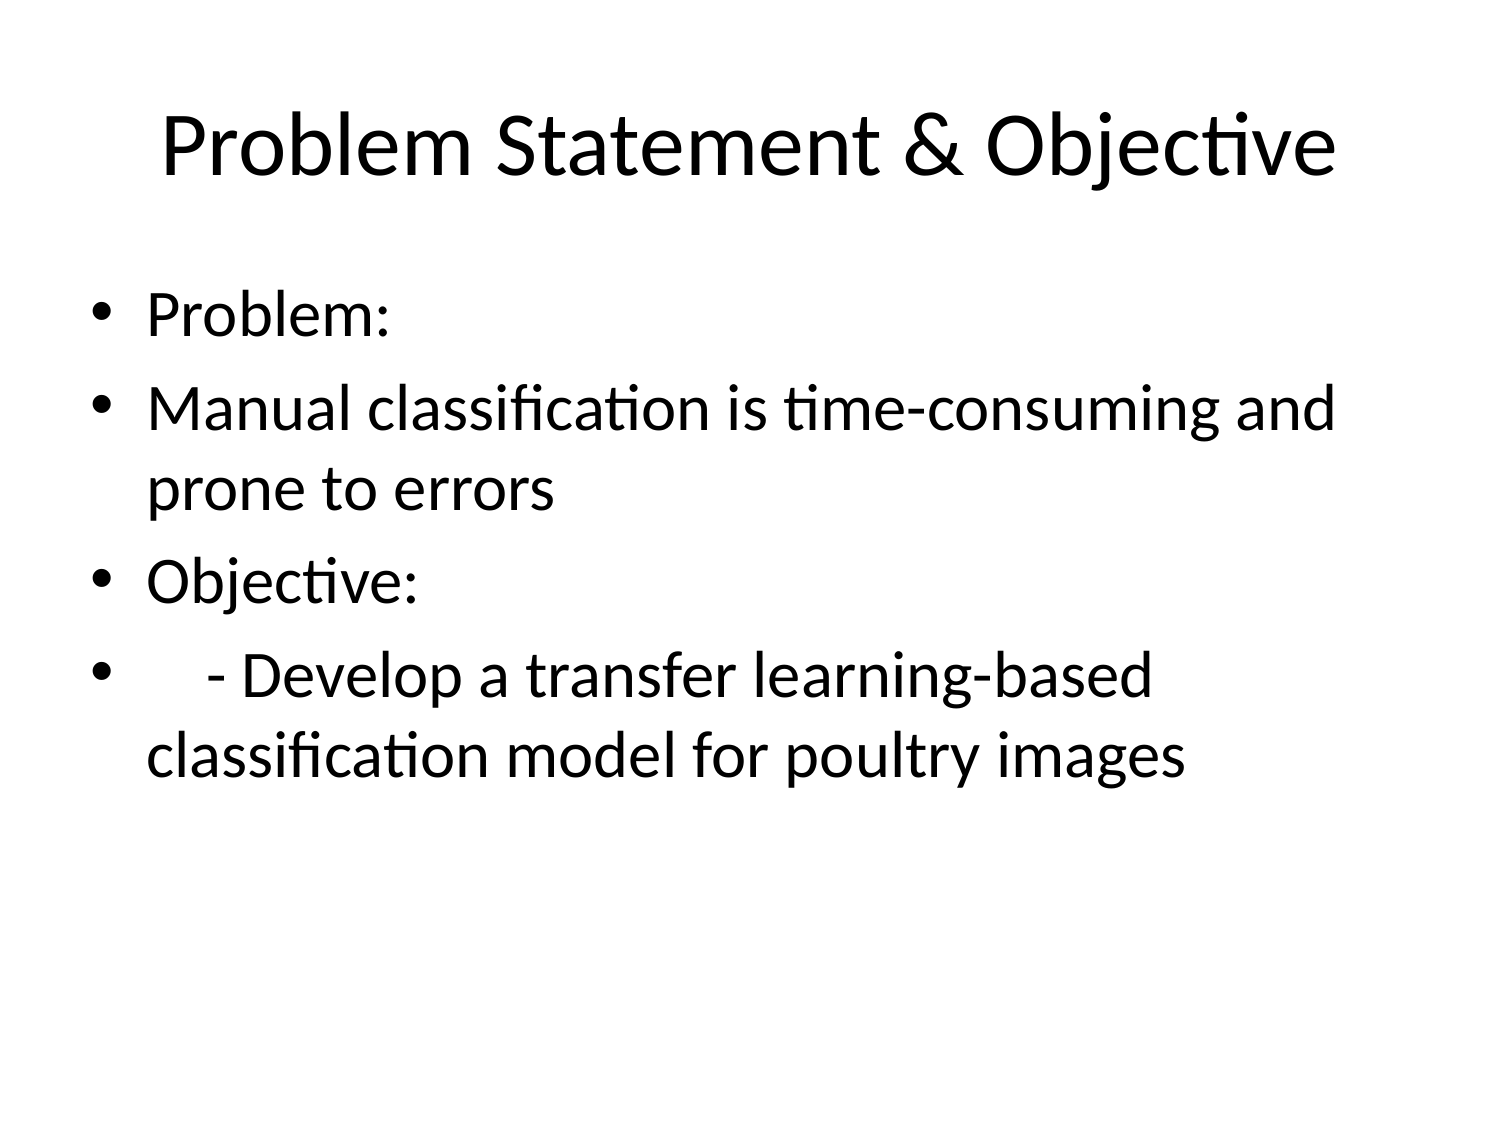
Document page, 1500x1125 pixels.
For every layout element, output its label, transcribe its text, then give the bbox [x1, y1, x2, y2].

title Problem Statement & Objective [75, 45, 1425, 233]
list Problem: Manual classification is time-consuming and prone to errors Objective: - Develop a transfer learning-based classification model for poultry images [75, 262, 1425, 1005]
